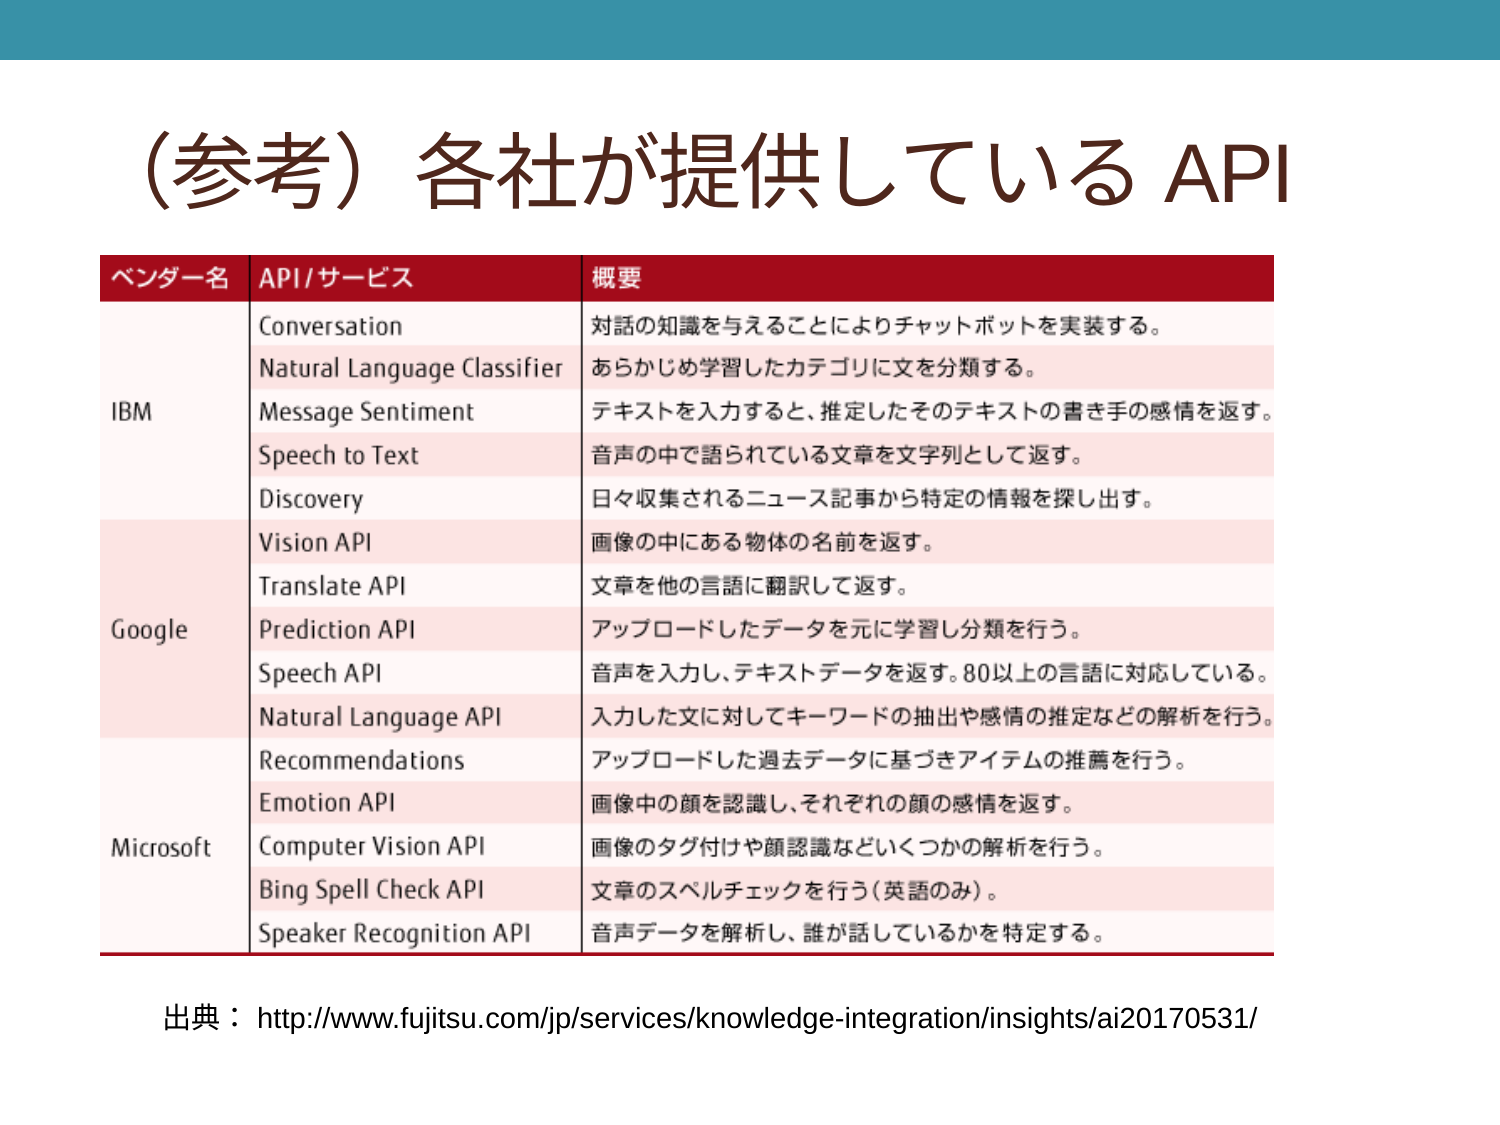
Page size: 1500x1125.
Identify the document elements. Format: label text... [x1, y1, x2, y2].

picture [100, 255, 1274, 956]
title （参考）各社が提供しているAPI [75, 87, 1425, 250]
text_box 出典：http://www.fujitsu.com/jp/services/knowledge-integration/insights/ai20170531/ [147, 991, 1400, 1042]
